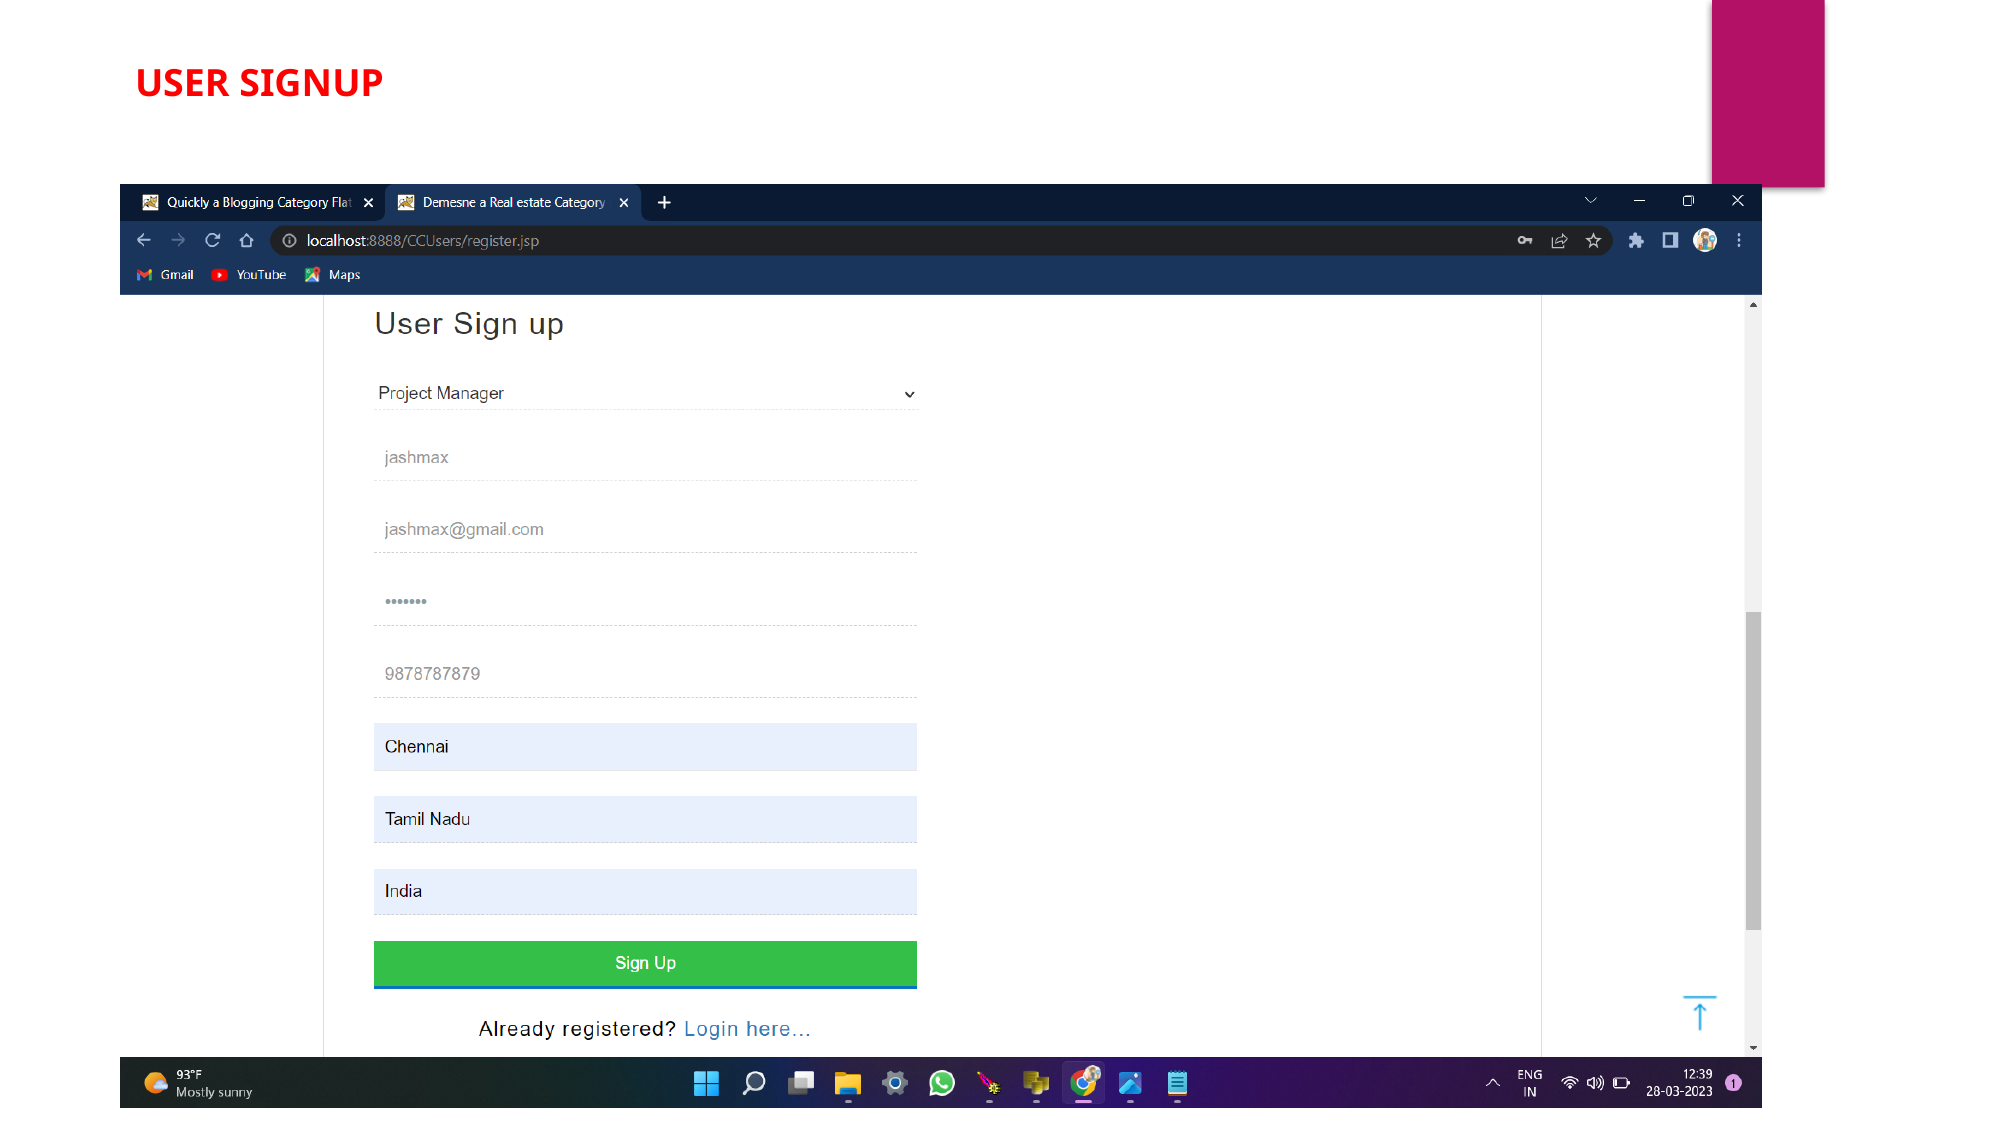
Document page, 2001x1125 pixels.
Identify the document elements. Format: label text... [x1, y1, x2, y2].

text_box USER SIGNUP [120, 51, 413, 112]
picture [120, 184, 1763, 1109]
